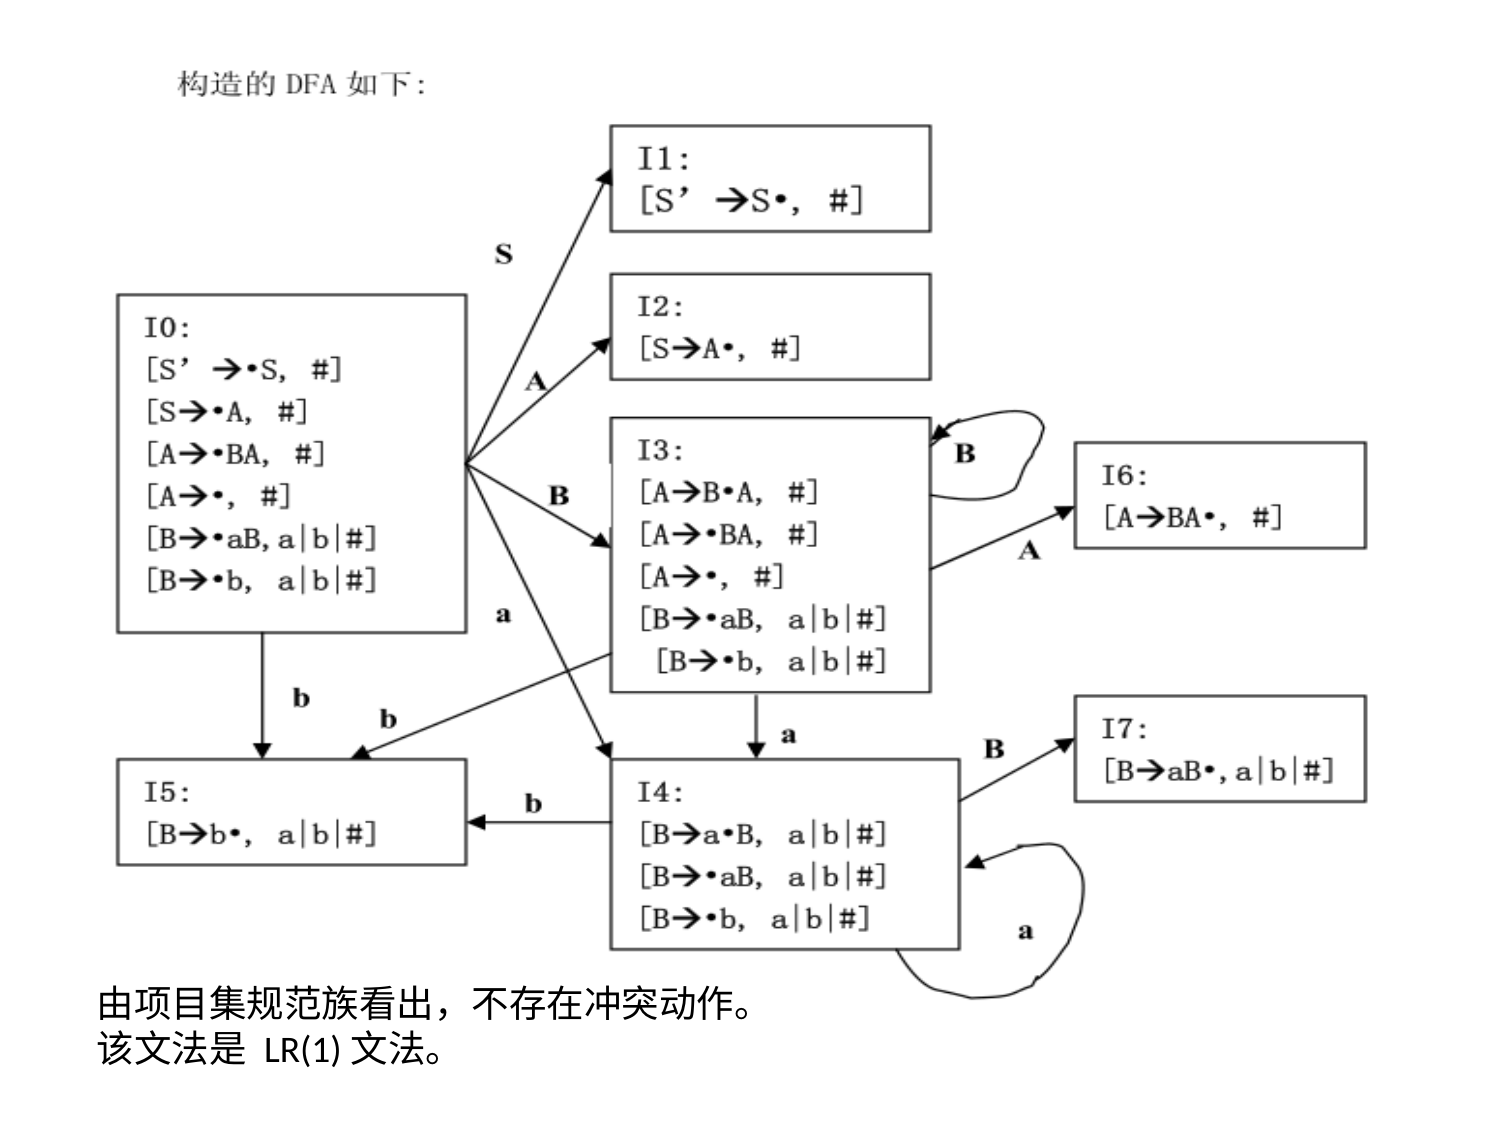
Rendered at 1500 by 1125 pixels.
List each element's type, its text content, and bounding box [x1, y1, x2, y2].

picture [70, 58, 1395, 1018]
text_box 由项目集规范族看出，不存在冲突动作。 该文法是 LR(1)文法。 [81, 1026, 832, 1078]
